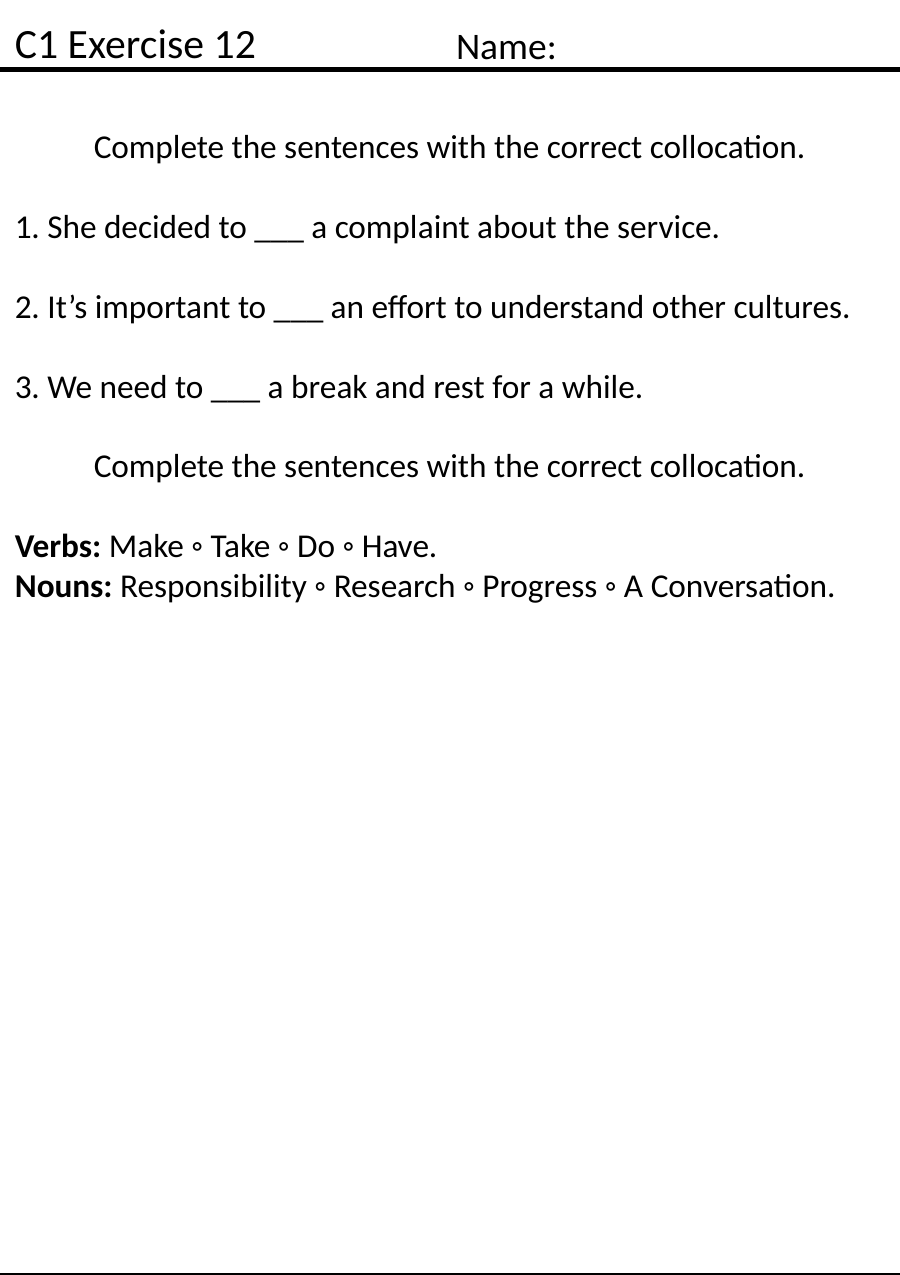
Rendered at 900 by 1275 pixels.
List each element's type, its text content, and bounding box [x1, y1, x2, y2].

text_box Complete the sentences with the correct collocation. 1. She decided to ___ a complaint about the service. 2. It’s important to ___ an effort to understand other cultures. 3. We need to ___ a break and rest for a while. Complete the sentences with the correct collocation. Verbs: Make ◦ Take ◦ Do ◦ Have. Nouns: Responsibility ◦ Research ◦ Progress ◦ A Conversation. [0, 121, 900, 609]
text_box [0, 0, 900, 84]
